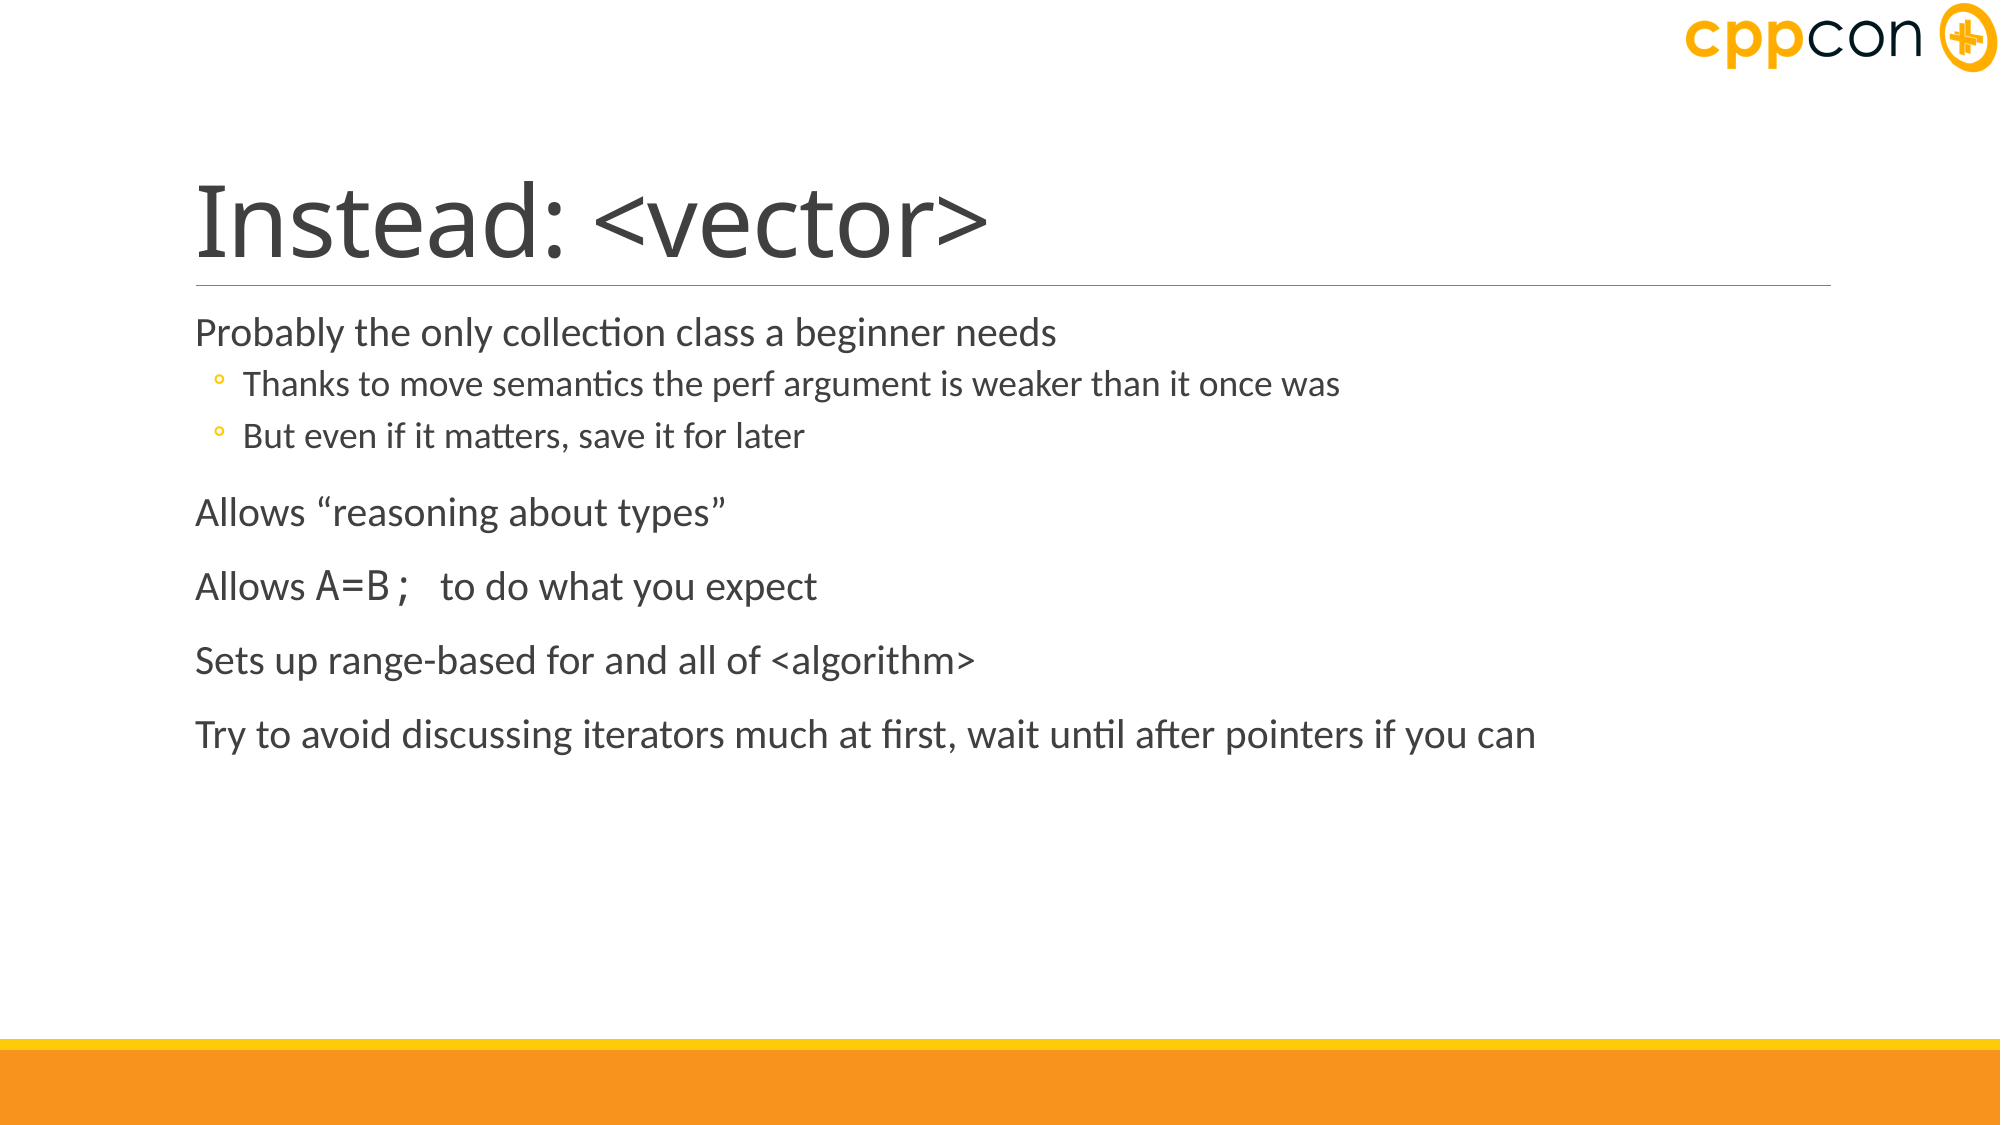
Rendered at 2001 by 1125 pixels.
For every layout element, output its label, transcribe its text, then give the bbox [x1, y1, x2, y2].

picture [1670, 0, 2000, 83]
list Probably the only collection class a beginner needs Thanks to move semantics the perf argument is weaker than it once was But even if it matters, save it for later Allows “reasoning about types” Allows A=B; to do what you expect Sets up range-based for and all of <algorithm> Try to avoid discussing iterators much at first, wait until after pointers if you can [180, 302, 1830, 963]
title Instead: <vector> [180, 47, 1830, 285]
